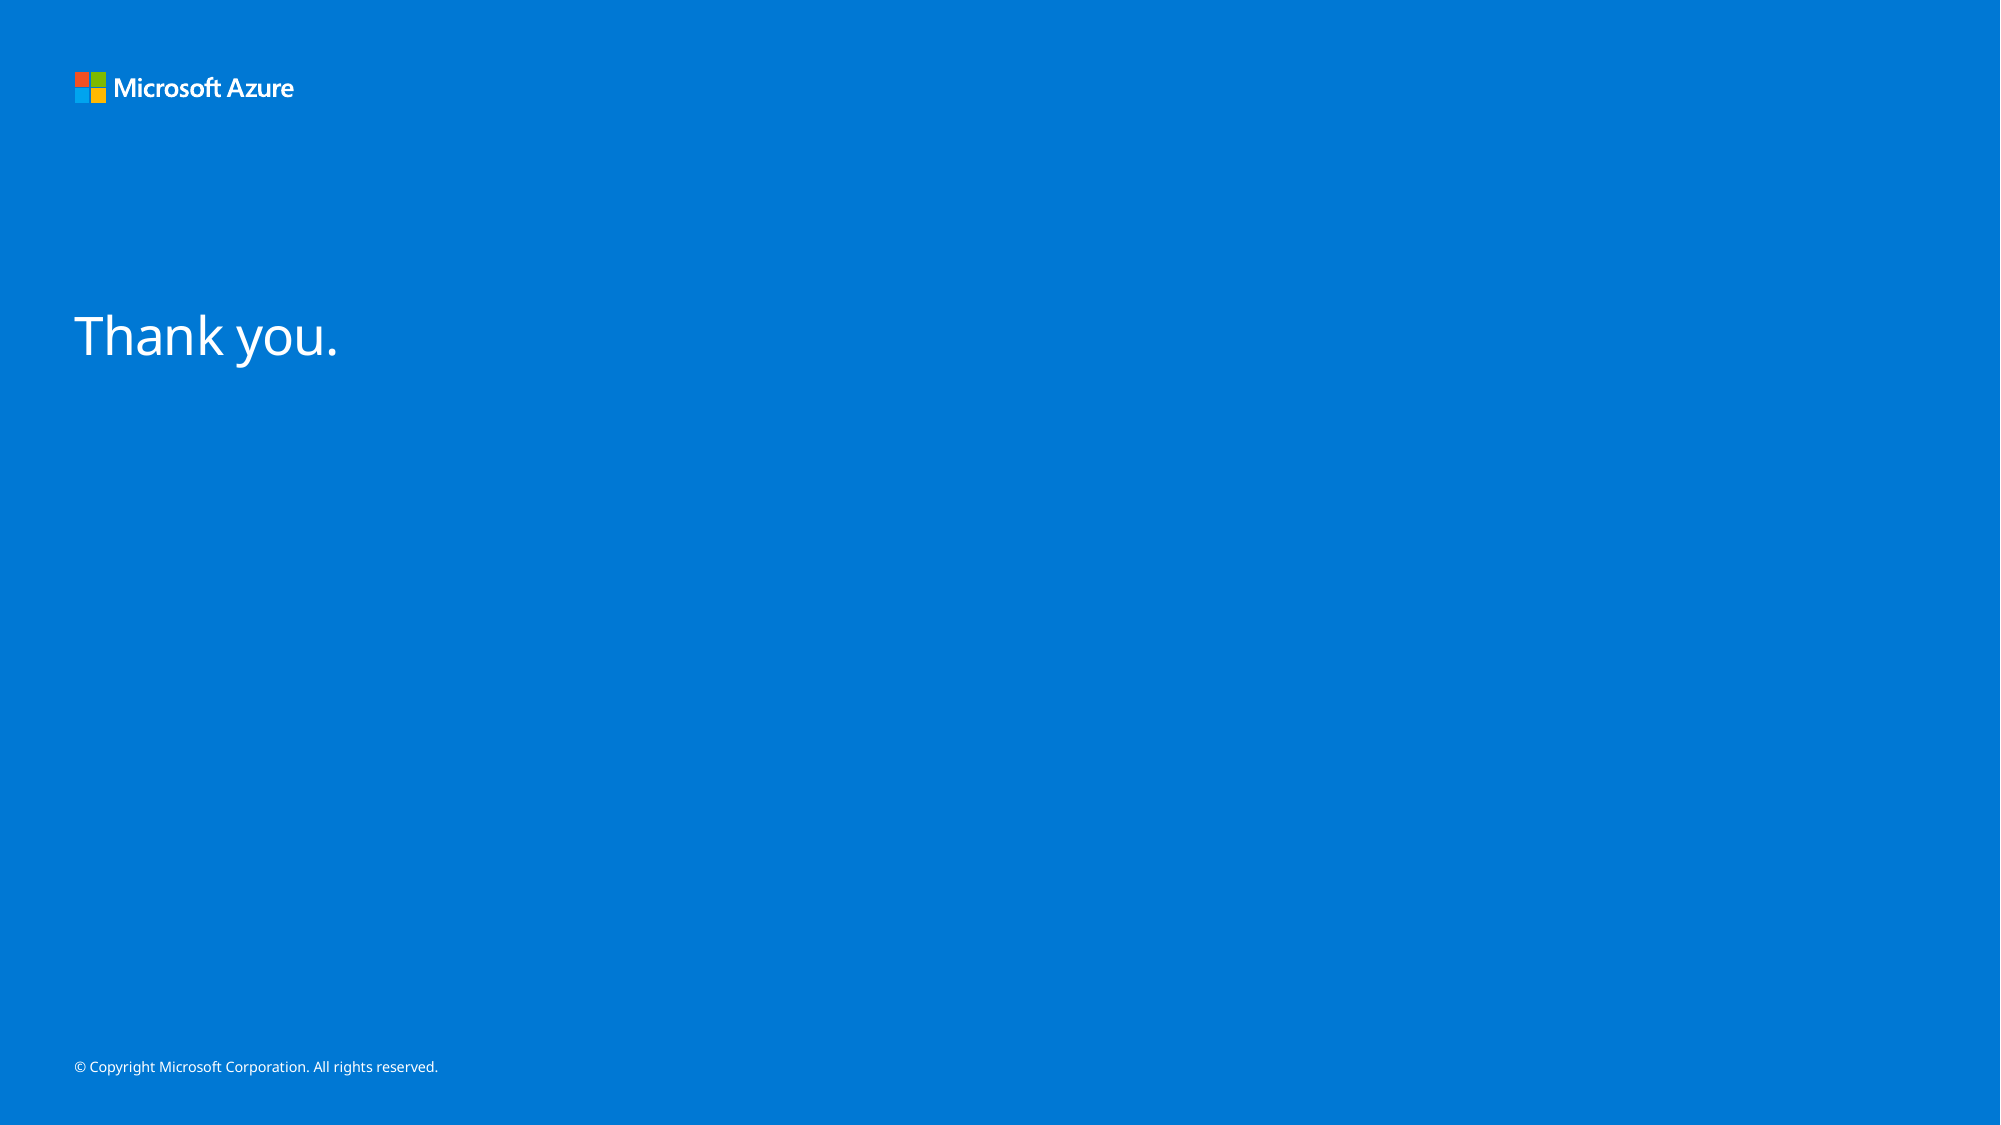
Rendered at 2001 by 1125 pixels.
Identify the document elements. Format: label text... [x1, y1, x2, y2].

title Thank you. [74, 302, 1298, 545]
